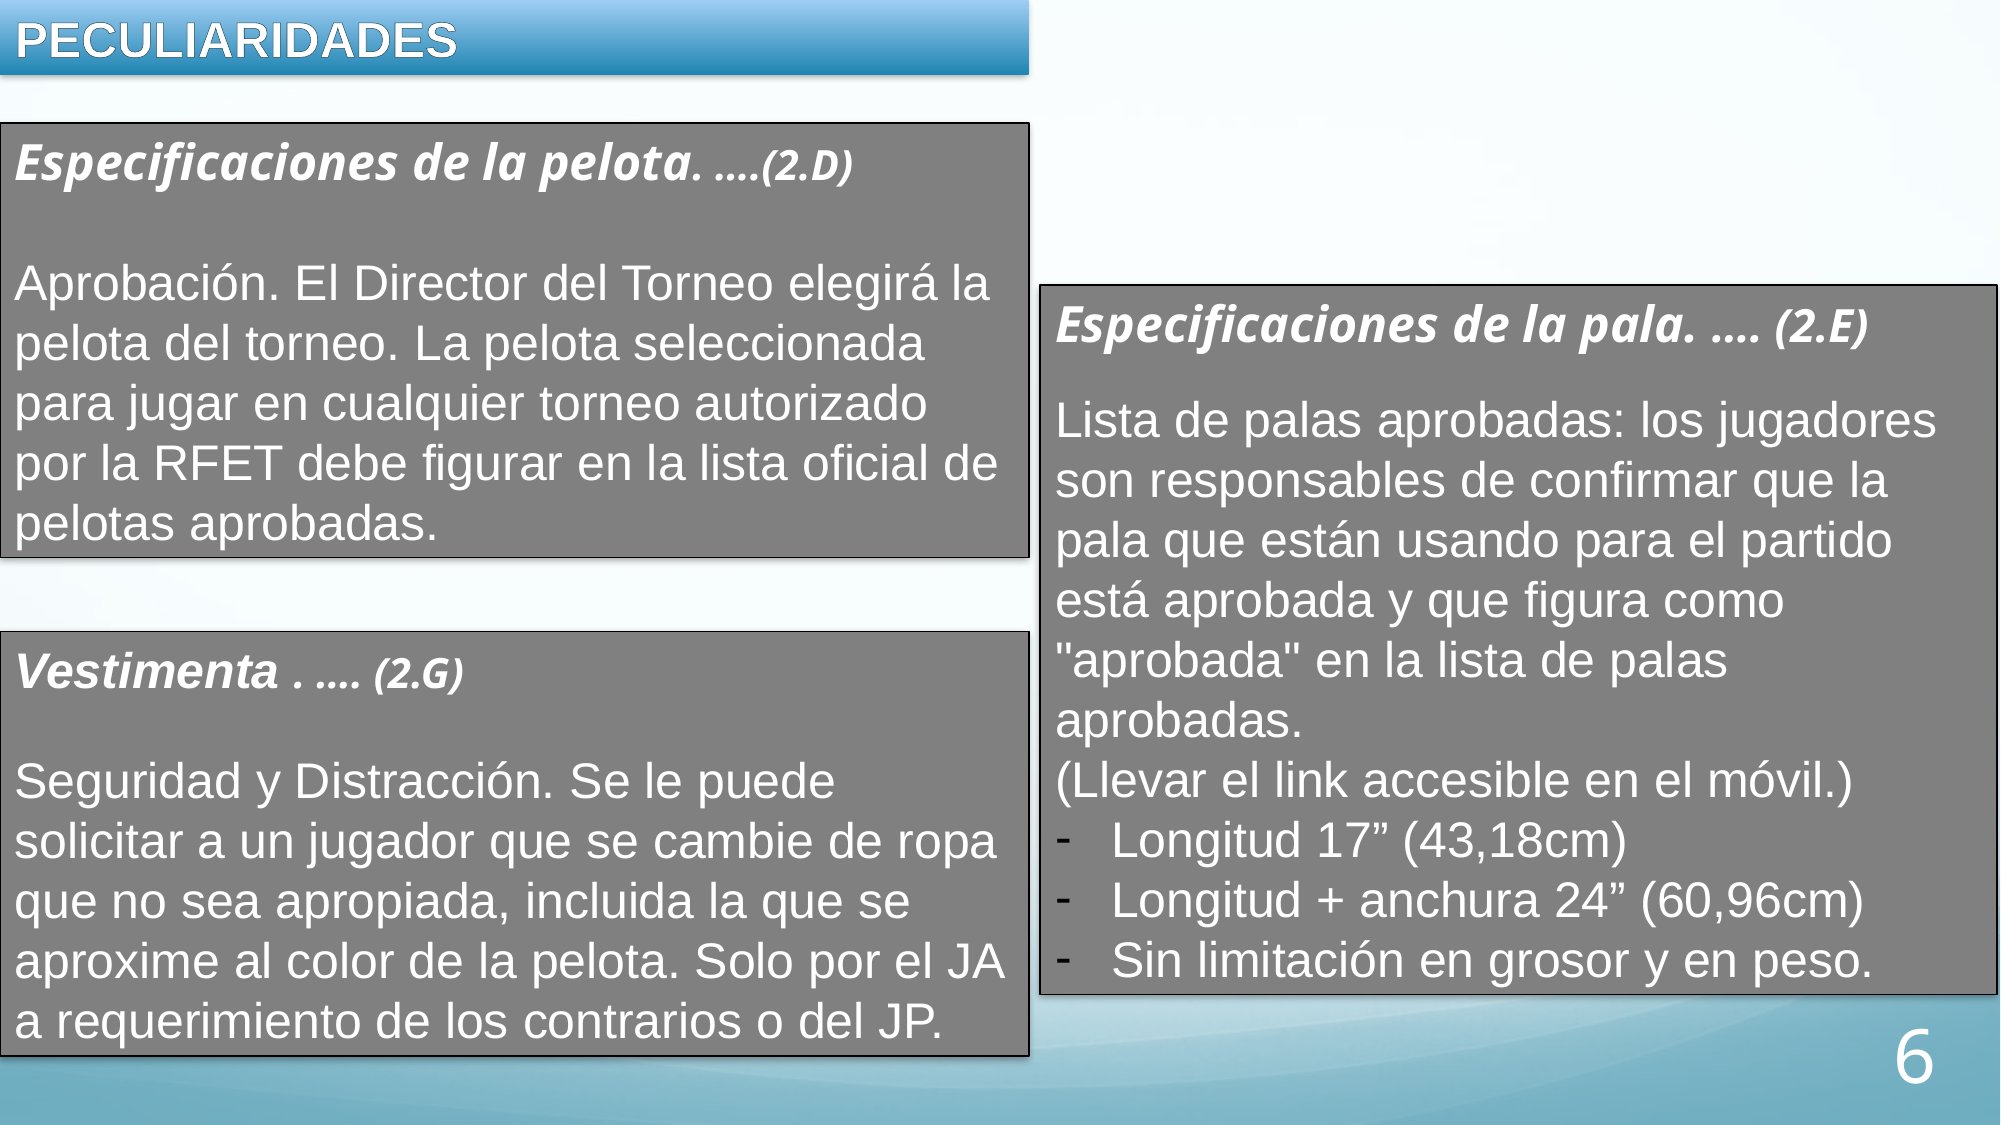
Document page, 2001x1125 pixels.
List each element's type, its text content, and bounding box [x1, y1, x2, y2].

picture [0, 0, 2001, 1125]
text_box Vestimenta . …. (2.G) Seguridad y Distracción. Se le puede solicitar a un jugador que se cambie de ropa que no sea apropiada, incluida la que se aproxime al color de la pelota. Solo por el JA a requerimiento de los contrarios o del JP. [0, 631, 1030, 1057]
text_box Especificaciones de la pelota. ….(2.D) Aprobación. El Director del Torneo elegirá la pelota del torneo. La pelota seleccionada para jugar en cualquier torneo autorizado por la RFET debe figurar en la lista oficial de pelotas aprobadas. [0, 122, 1030, 558]
text_box PECULIARIDADES [0, 0, 1029, 75]
text_box Especificaciones de la pala. …. (2.E) Lista de palas aprobadas: los jugadores son responsables de confirmar que la pala que están usando para el partido está aprobada y que figura como "aprobada" en la lista de palas aprobadas. (Llevar el link accesible en el móvil.) Longitud 17” (43,18cm) Longitud + anchura 24” (60,96cm) Sin limitación en grosor y en peso. [1039, 284, 1998, 995]
slide_number 6 [1843, 1003, 1945, 1125]
